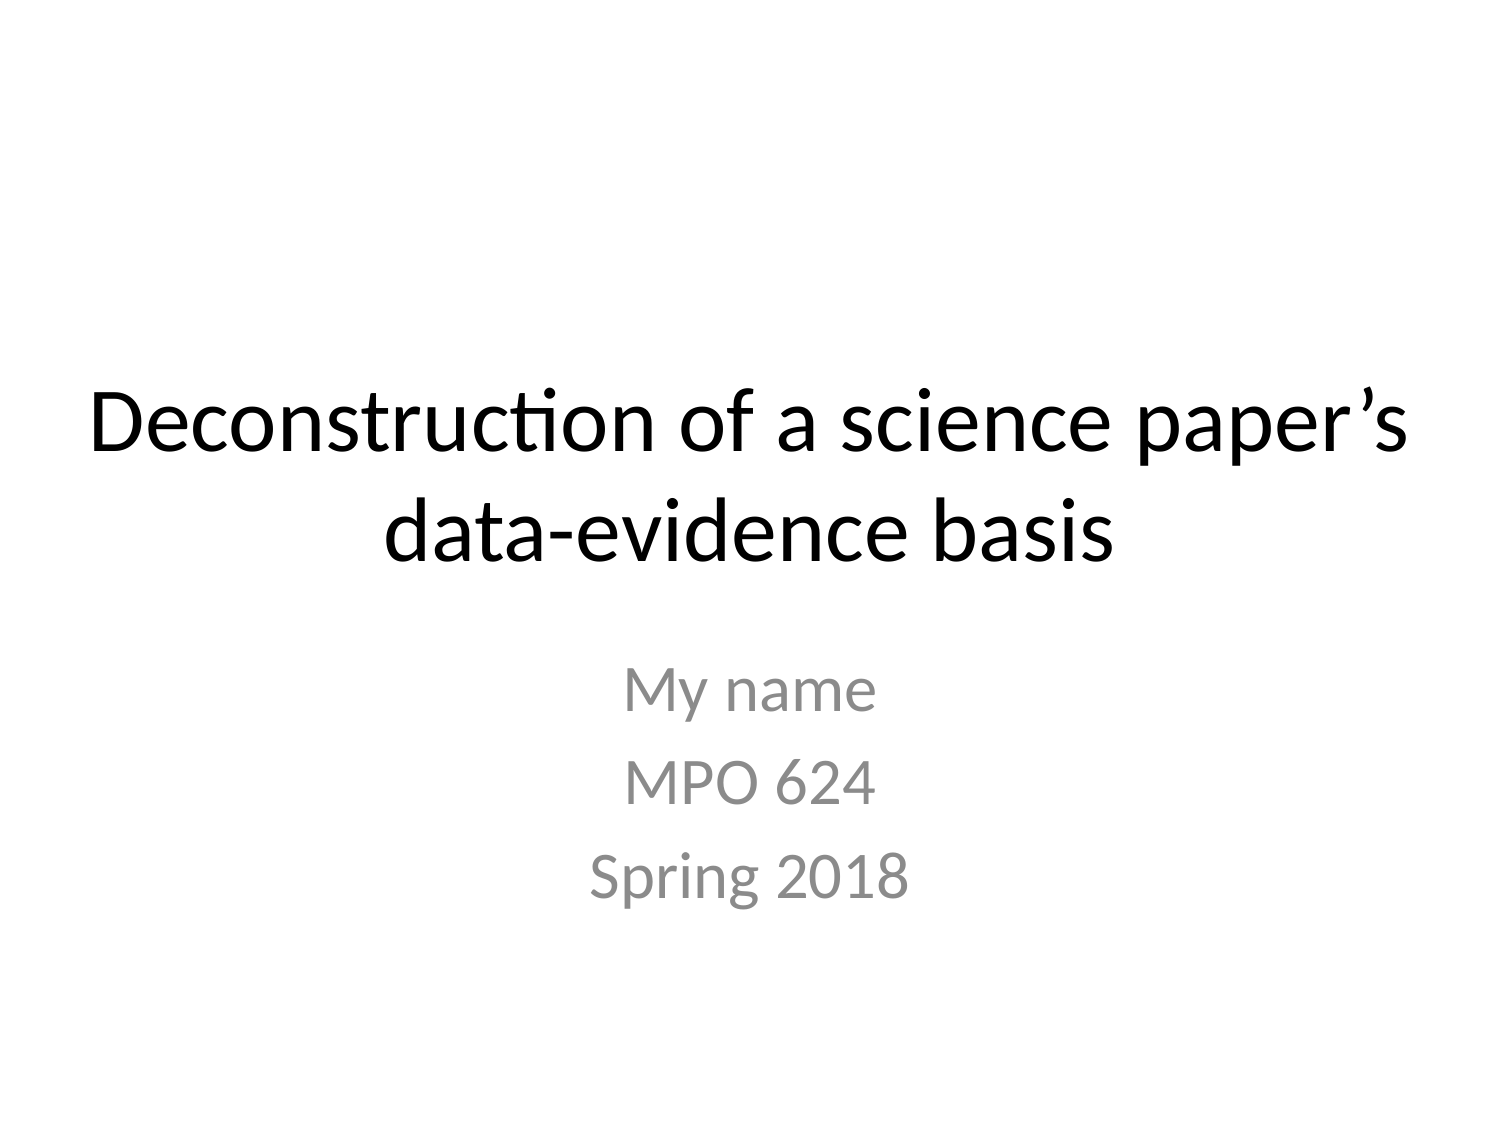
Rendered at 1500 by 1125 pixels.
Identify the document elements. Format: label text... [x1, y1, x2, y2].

title Deconstruction of a science paper’s data-evidence basis [0, 349, 1500, 591]
subtitle My name MPO 624 Spring 2018 [225, 637, 1275, 925]
